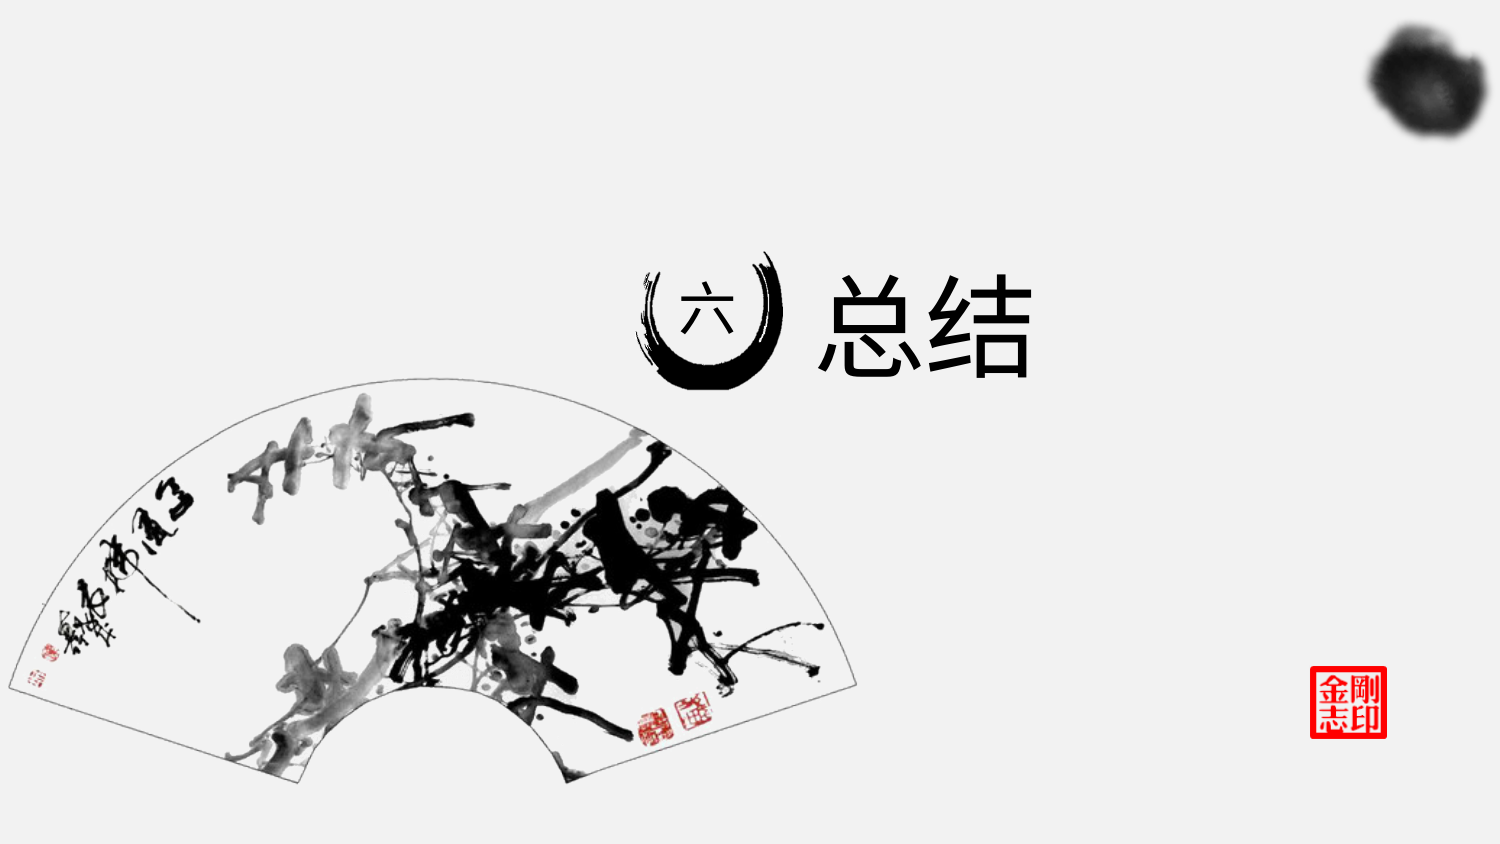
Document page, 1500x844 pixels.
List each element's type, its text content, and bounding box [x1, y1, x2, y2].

picture [0, 250, 869, 844]
picture [1309, 665, 1387, 740]
picture [1351, 13, 1500, 157]
text_box 总结 [800, 250, 1500, 399]
